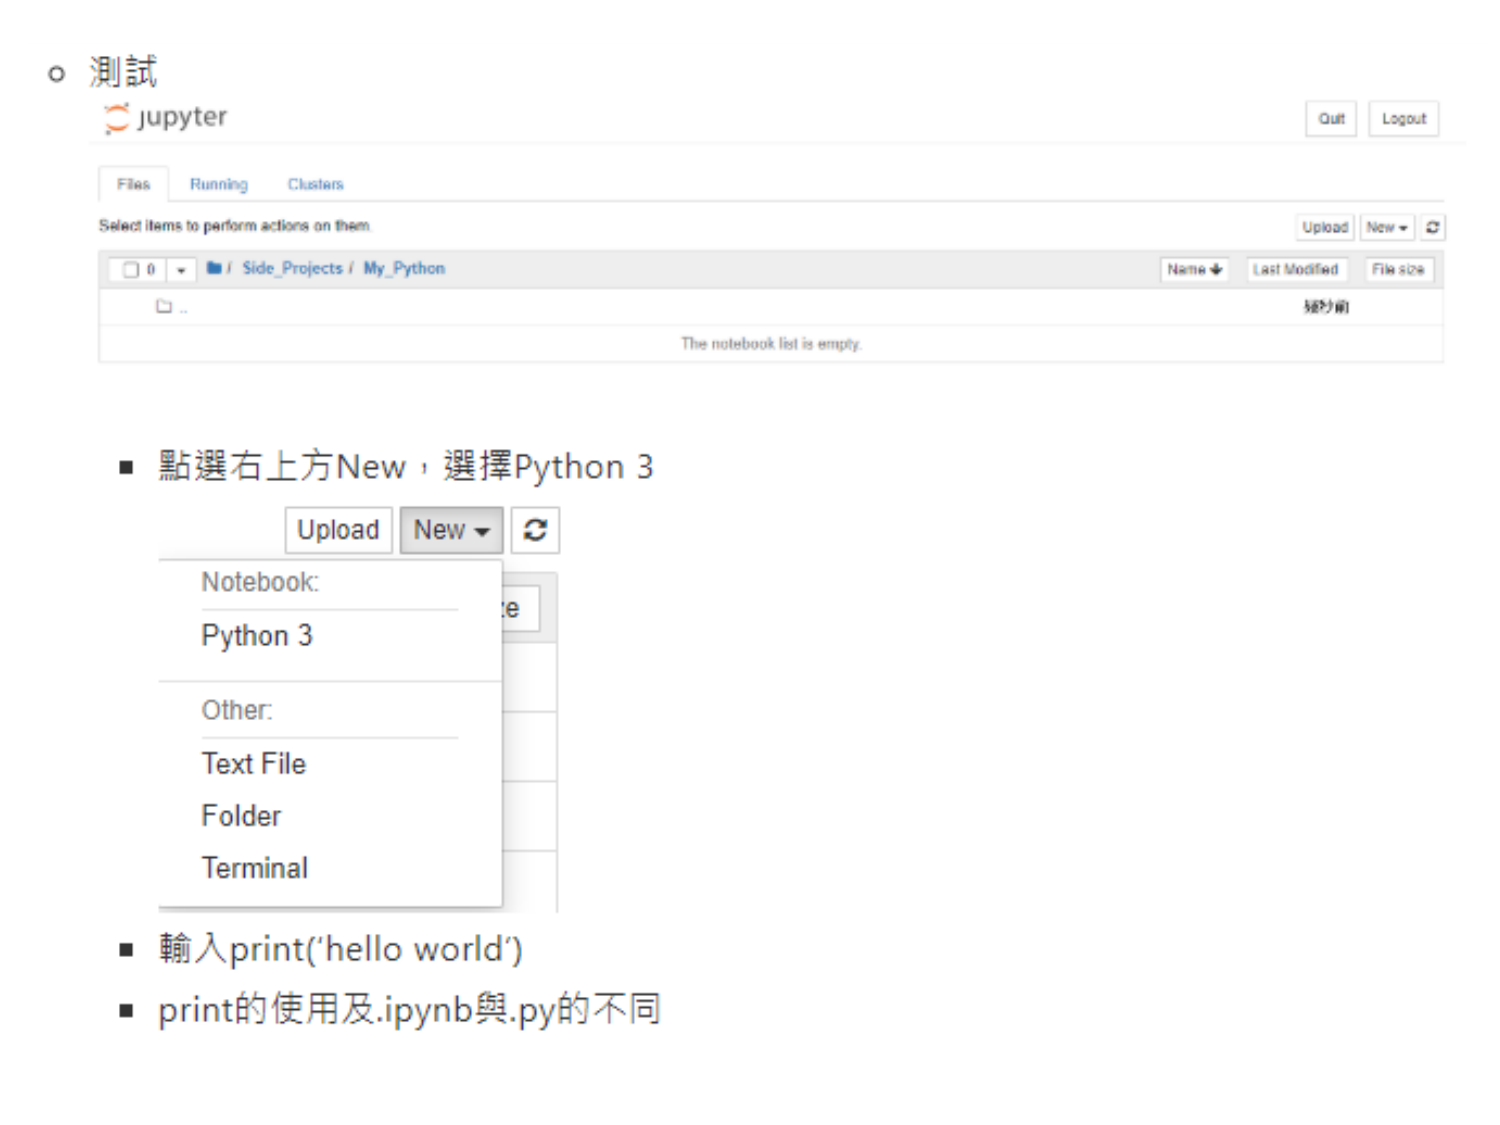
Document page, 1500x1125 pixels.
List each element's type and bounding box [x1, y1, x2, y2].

picture [29, 42, 1487, 1059]
